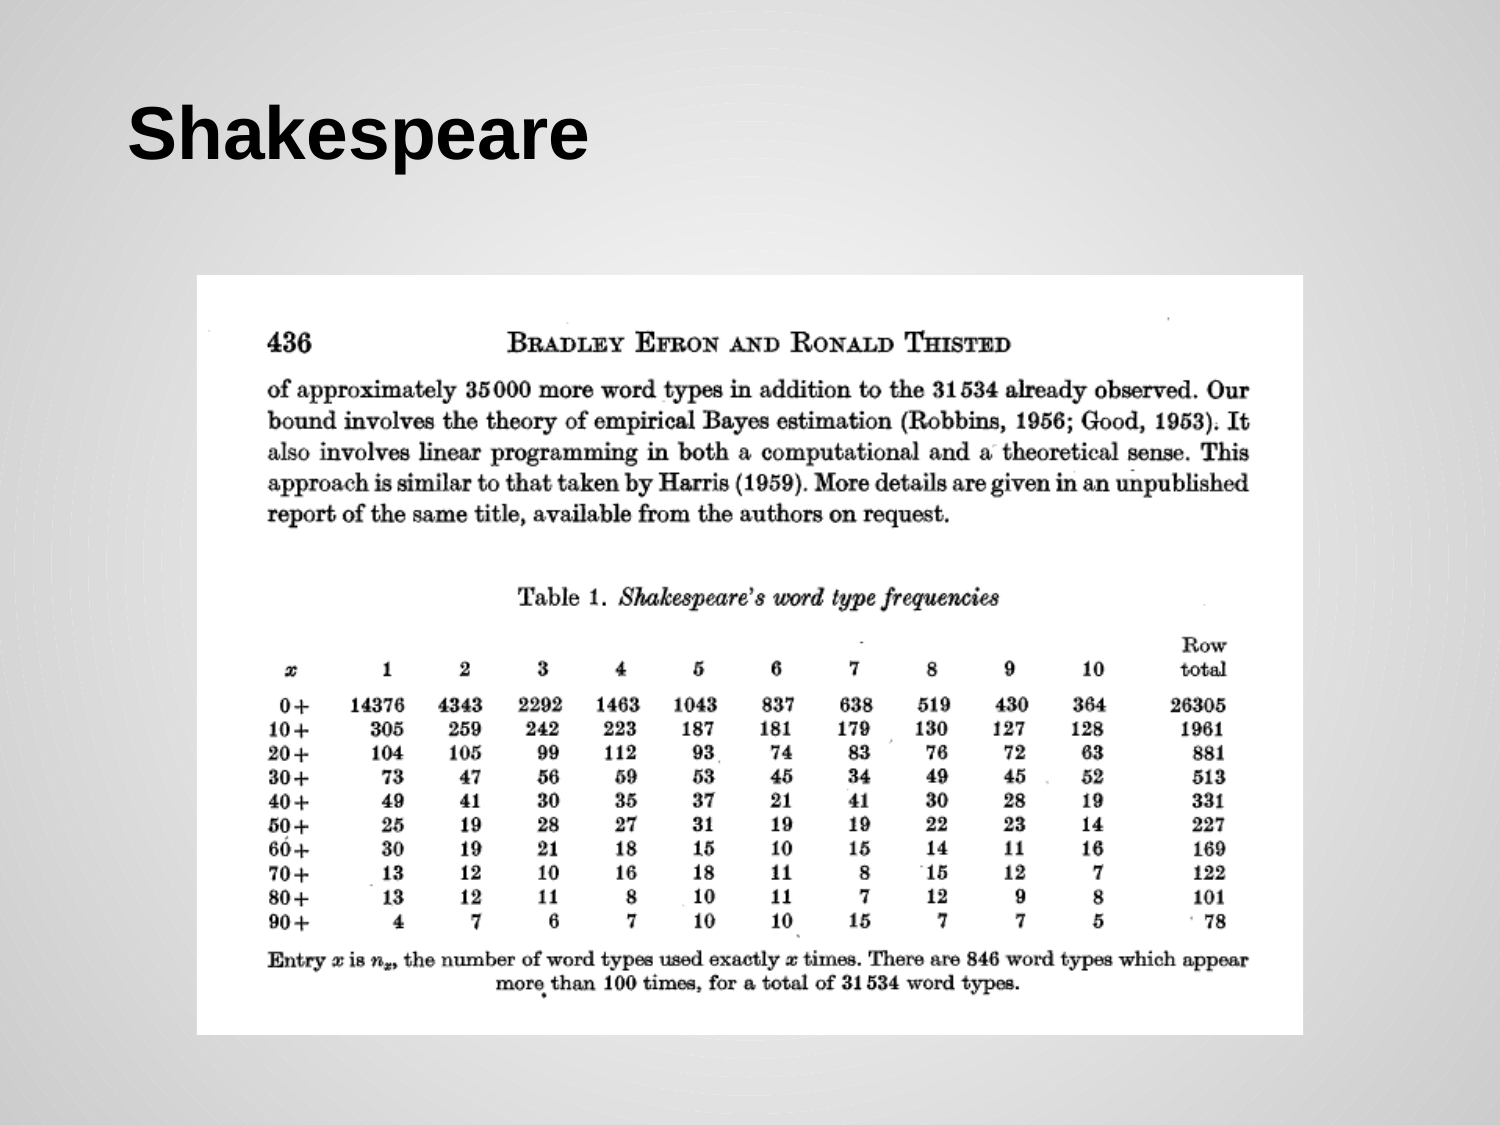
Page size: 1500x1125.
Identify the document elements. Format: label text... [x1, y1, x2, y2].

text_box [196, 275, 1304, 1035]
list [75, 262, 1425, 1078]
title Shakespeare [75, 45, 1425, 190]
